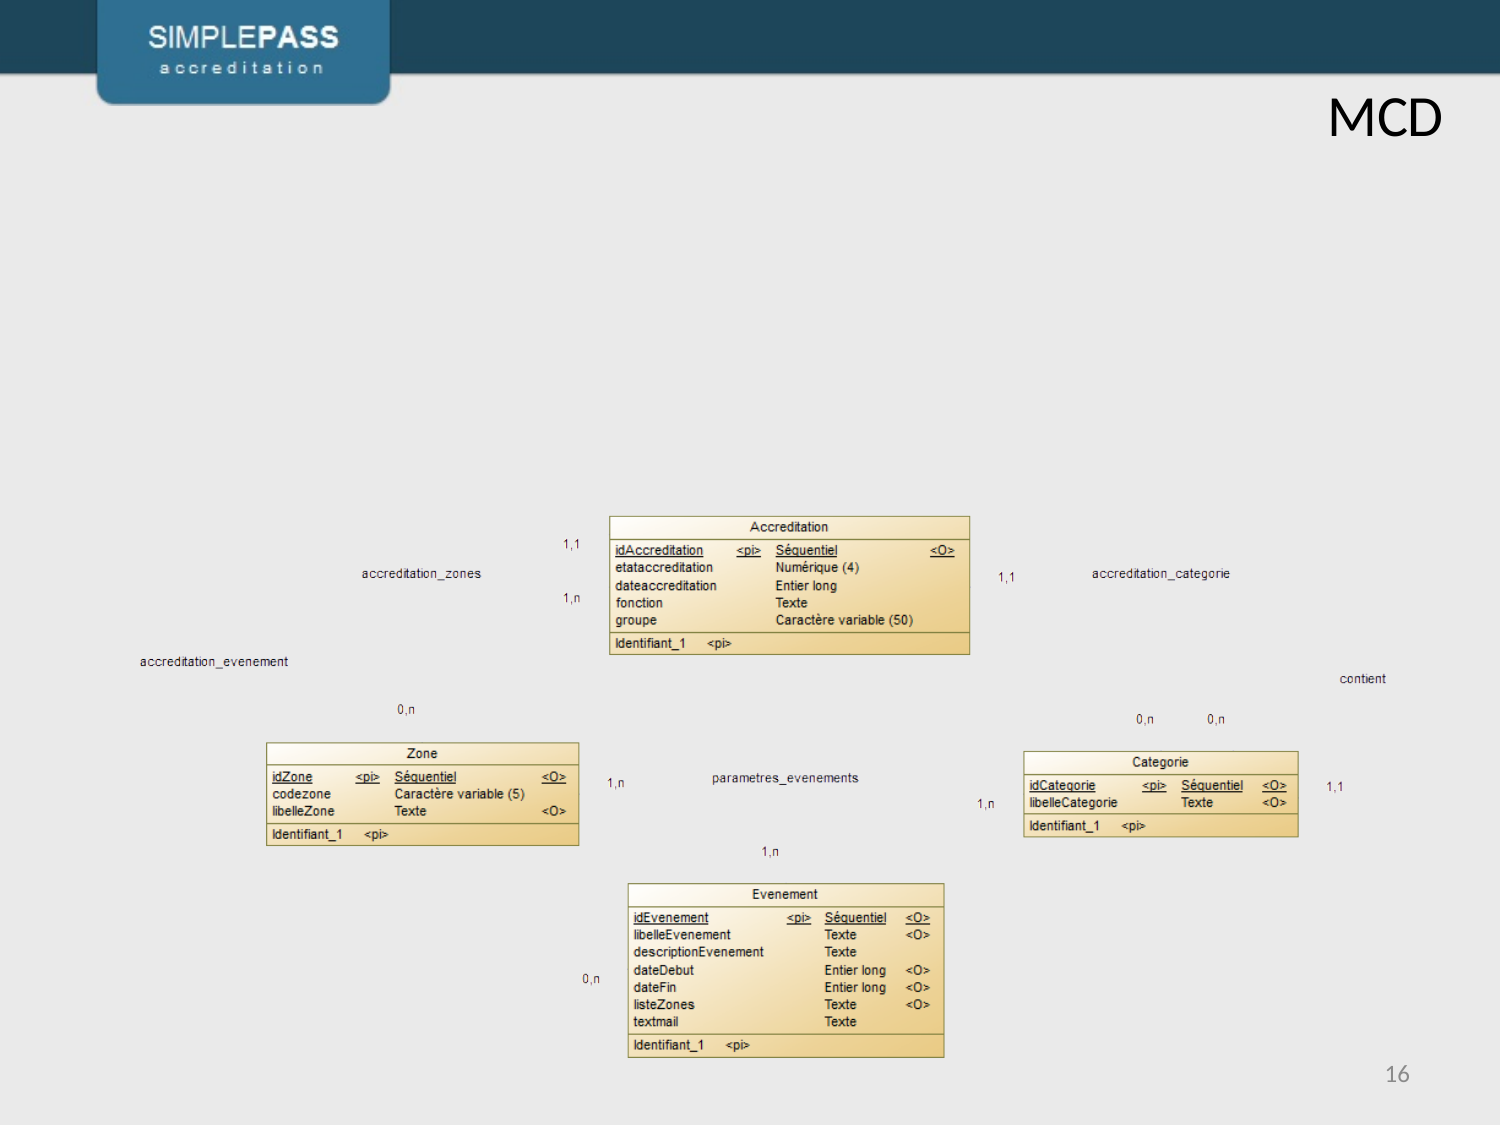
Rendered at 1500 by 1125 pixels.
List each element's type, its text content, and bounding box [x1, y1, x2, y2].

title MCD [108, 115, 1459, 150]
slide_number 16 [1074, 1077, 1425, 1103]
picture [70, 152, 1473, 1068]
picture [0, 0, 1500, 107]
